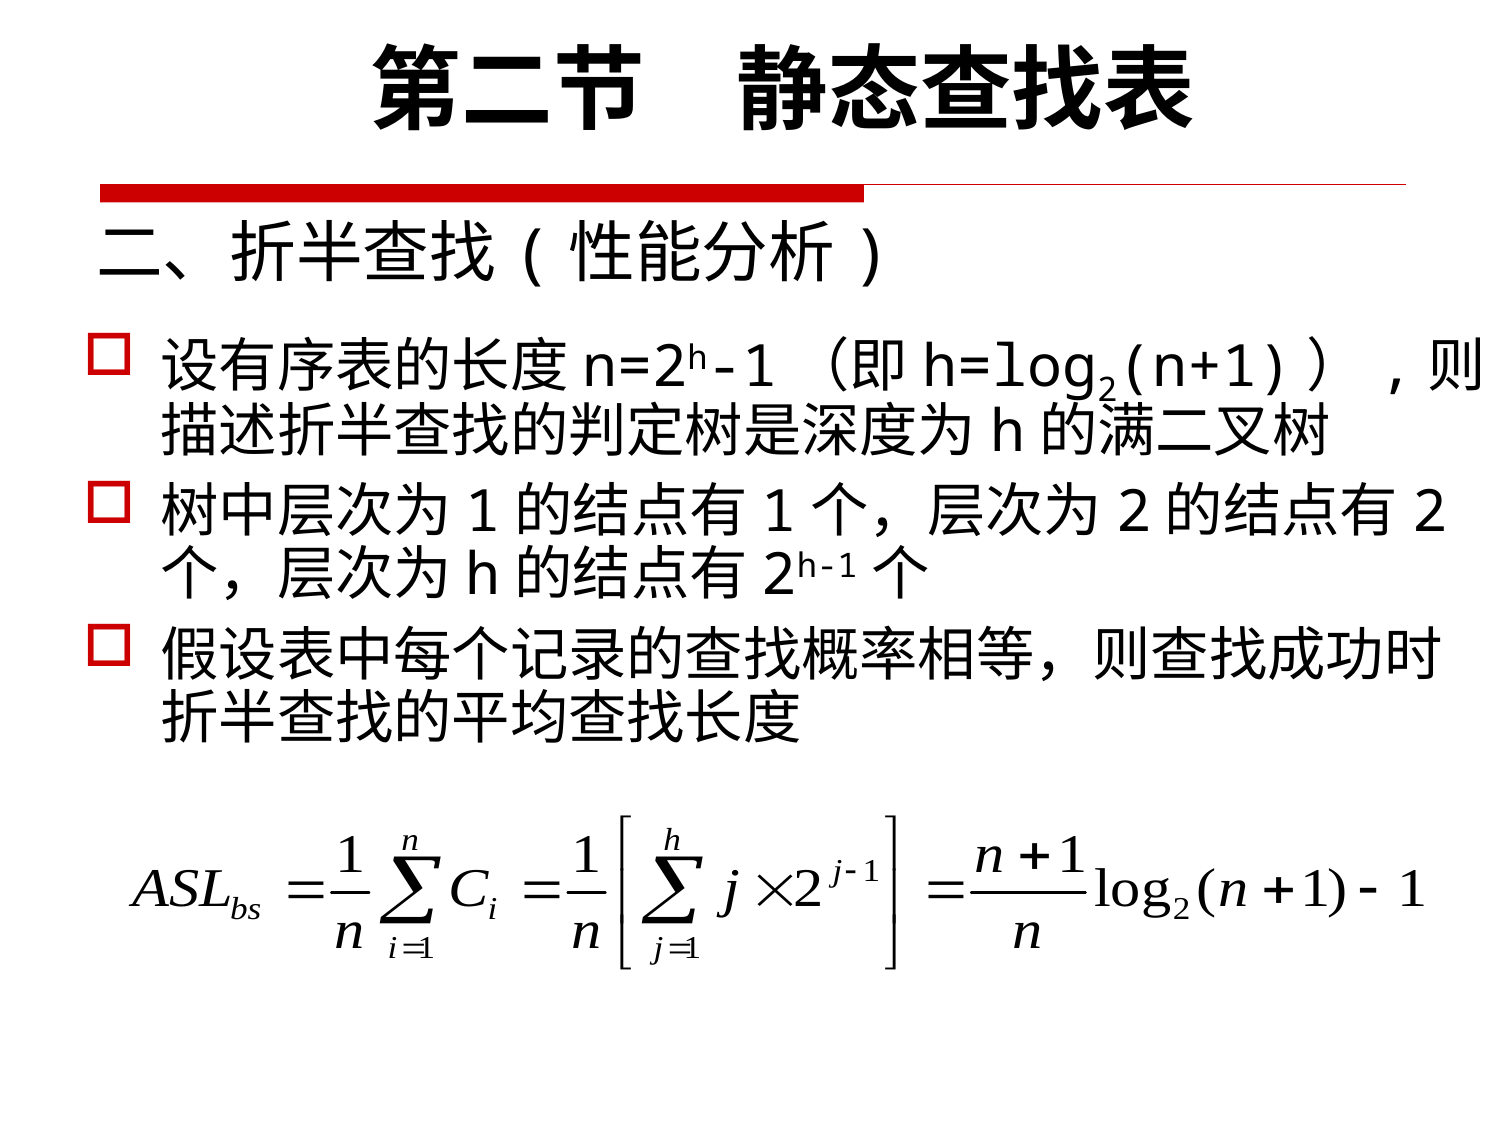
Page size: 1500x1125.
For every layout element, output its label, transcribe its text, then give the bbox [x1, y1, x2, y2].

title 二、折半查找(性能分析) [80, 184, 1019, 297]
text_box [118, 805, 1432, 980]
list 设有序表的长度n=2h-1（即h=log2(n+1)）,则描述折半查找的判定树是深度为h的满二叉树 树中层次为1的结点有1个，层次为2的结点有2个，层次为h的结点有2h-1个 假设表中每个记录的查找概率相等，则查找成功时折半查找的平均查找长度 [68, 322, 1500, 985]
text_box 第二节 静态查找表 [89, 23, 1477, 149]
